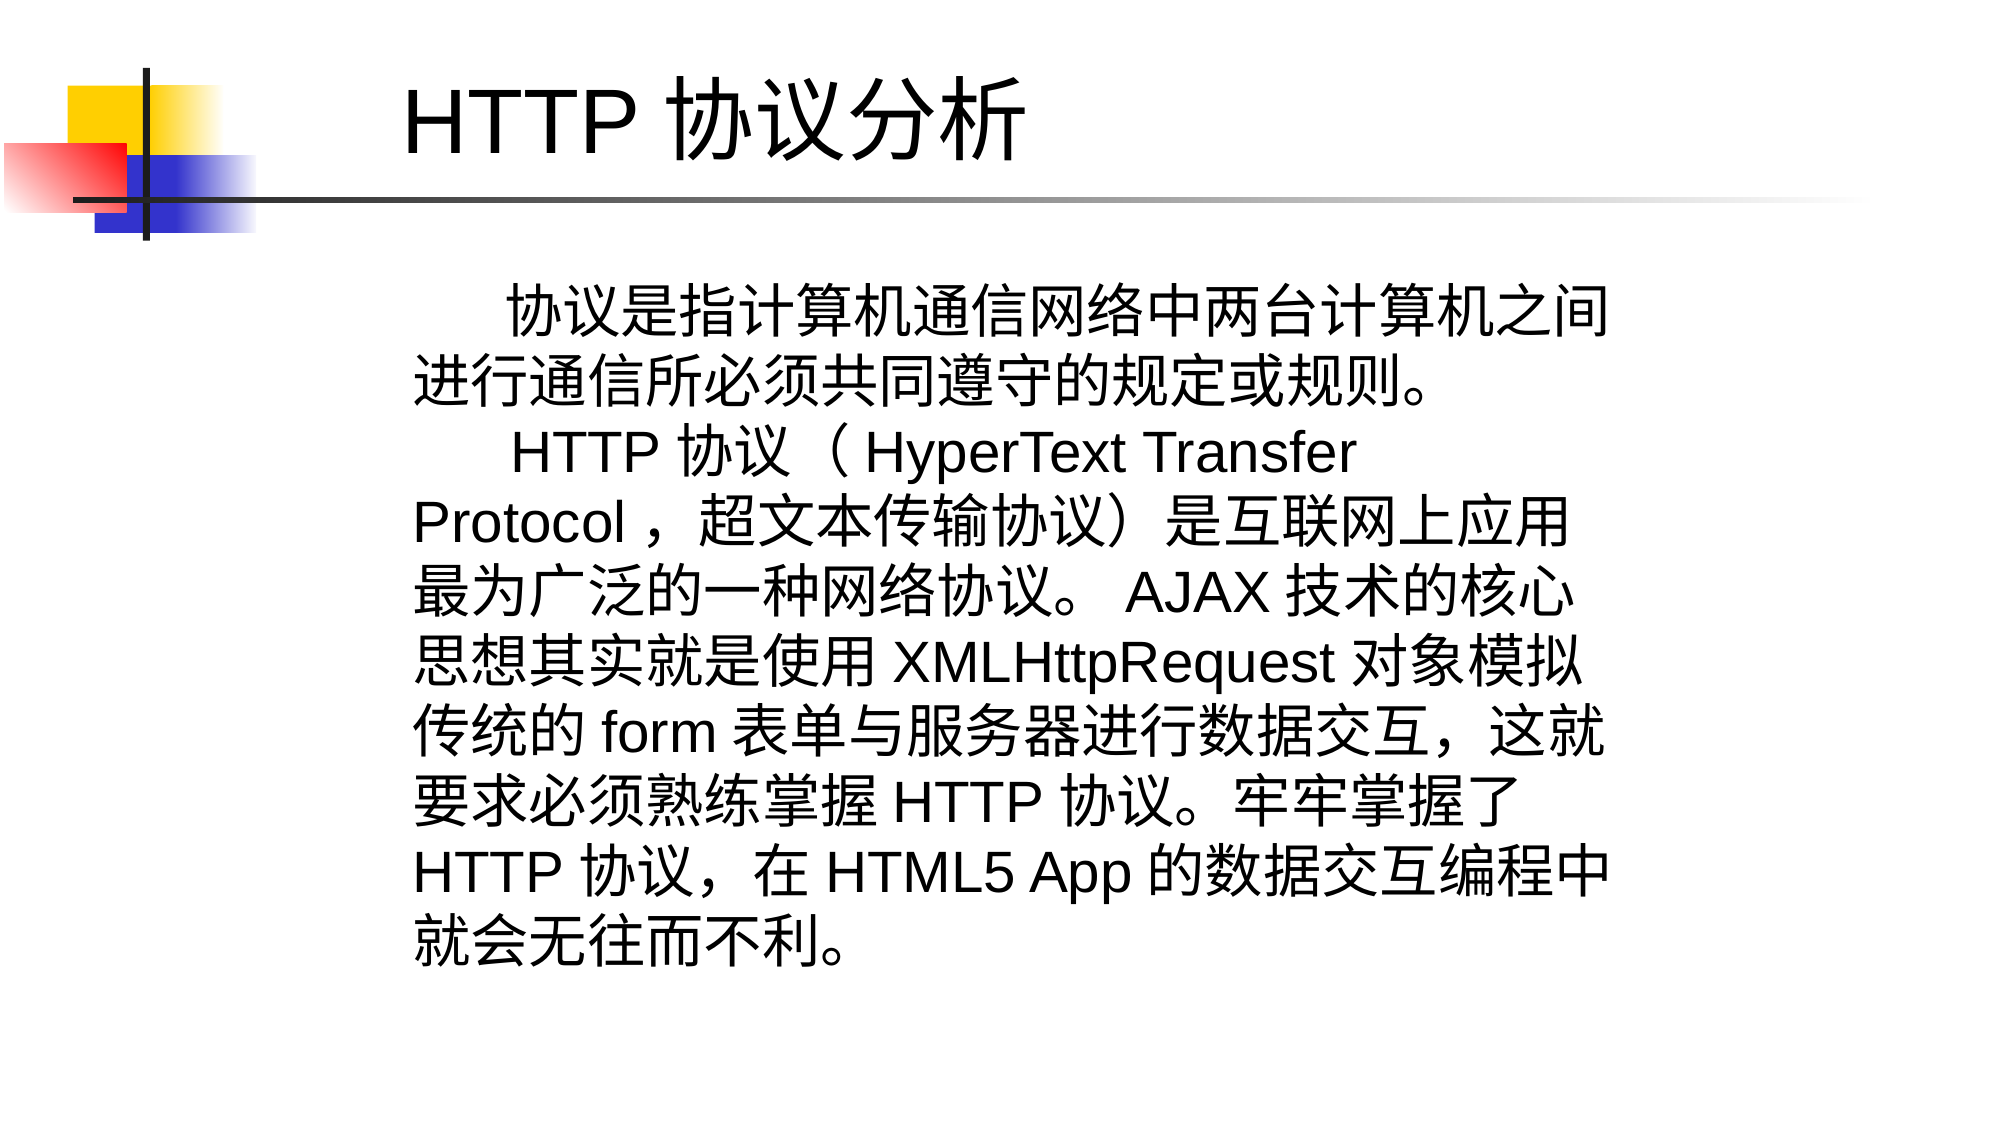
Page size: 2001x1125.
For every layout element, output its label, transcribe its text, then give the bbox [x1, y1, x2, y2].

text_box 协议是指计算机通信网络中两台计算机之间进行通信所必须共同遵守的规定或规则。 HTTP协议（HyperText Transfer Protocol，超文本传输协议）是互联网上应用最为广泛的一种网络协议。AJAX技术的核心思想其实就是使用XMLHttpRequest对象模拟传统的form表单与服务器进行数据交互，这就要求必须熟练掌握HTTP协议。牢牢掌握了HTTP协议，在HTML5 App的数据交互编程中就会无往而不利。 [397, 267, 1638, 1042]
text_box HTTP协议分析 [386, 54, 1045, 180]
